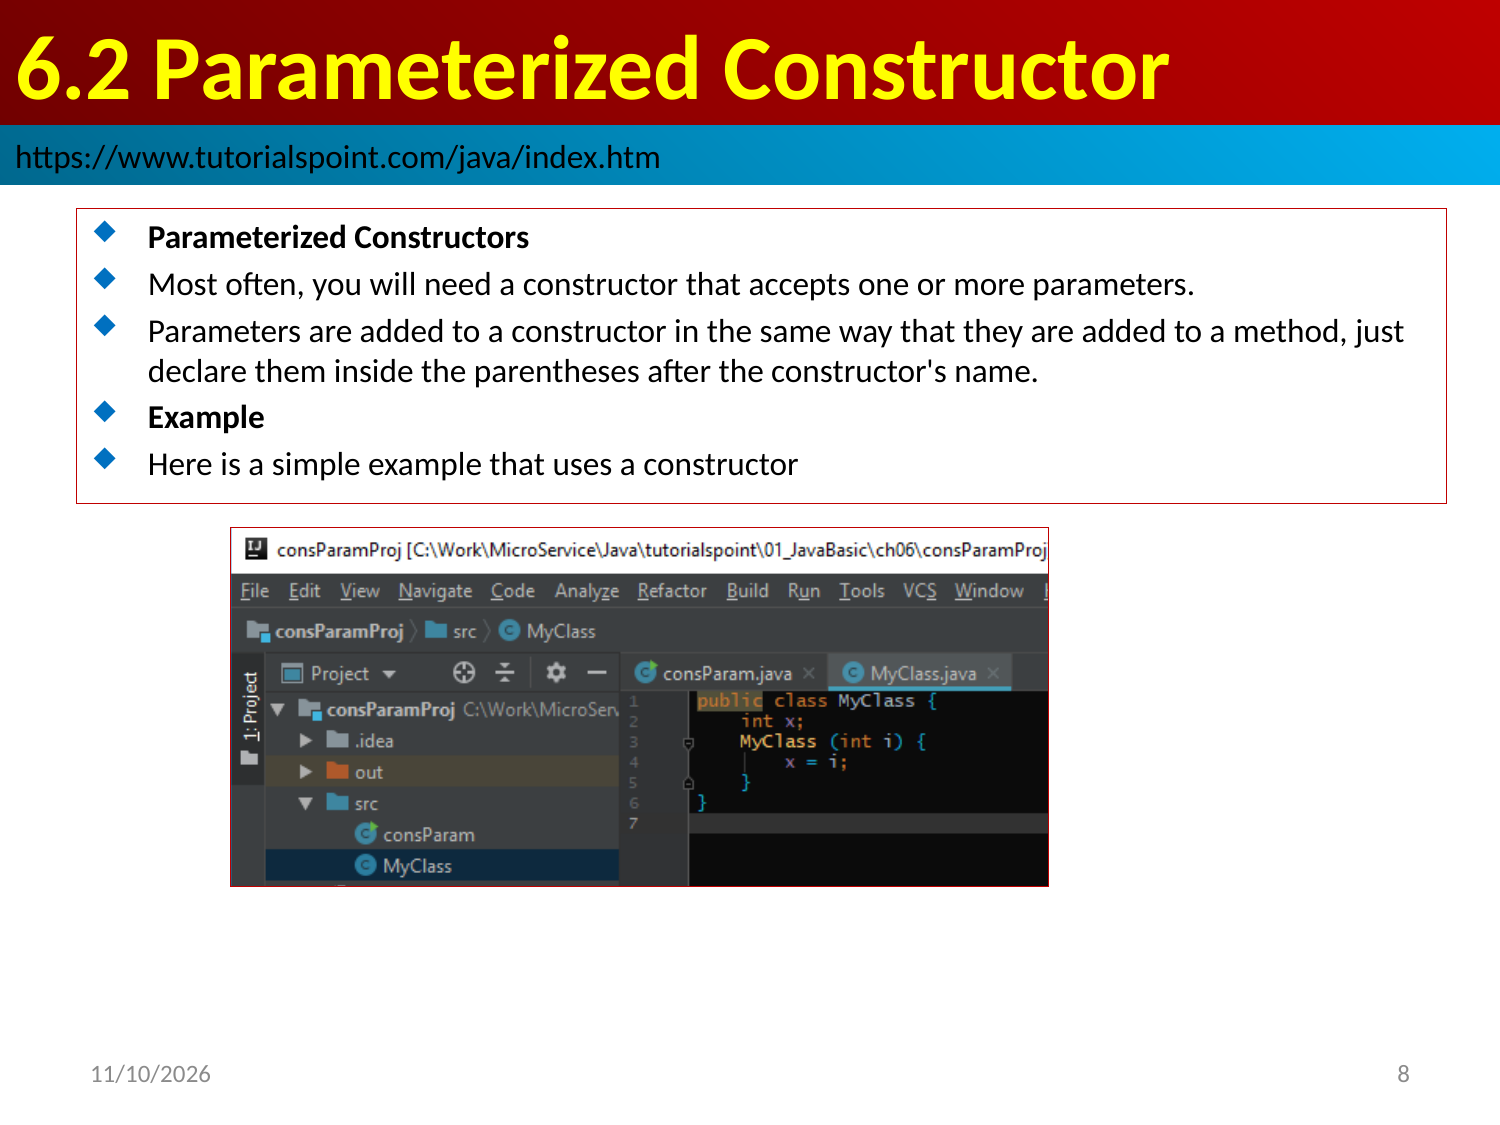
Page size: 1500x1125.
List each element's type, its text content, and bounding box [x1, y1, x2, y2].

slide_number 8 [1074, 1042, 1425, 1103]
subtitle Parameterized Constructors Most often, you will need a constructor that accepts one or more parameters. Parameters are added to a constructor in the same way that they are added to a method, just declare them inside the parentheses after the constructor's name. Example Here is a simple example that uses a constructor [76, 208, 1447, 504]
picture [229, 526, 1050, 887]
text_box https://www.tutorialspoint.com/java/index.htm [0, 125, 1500, 185]
title 6.2 Parameterized Constructor [0, 0, 1500, 125]
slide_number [75, 1042, 425, 1103]
